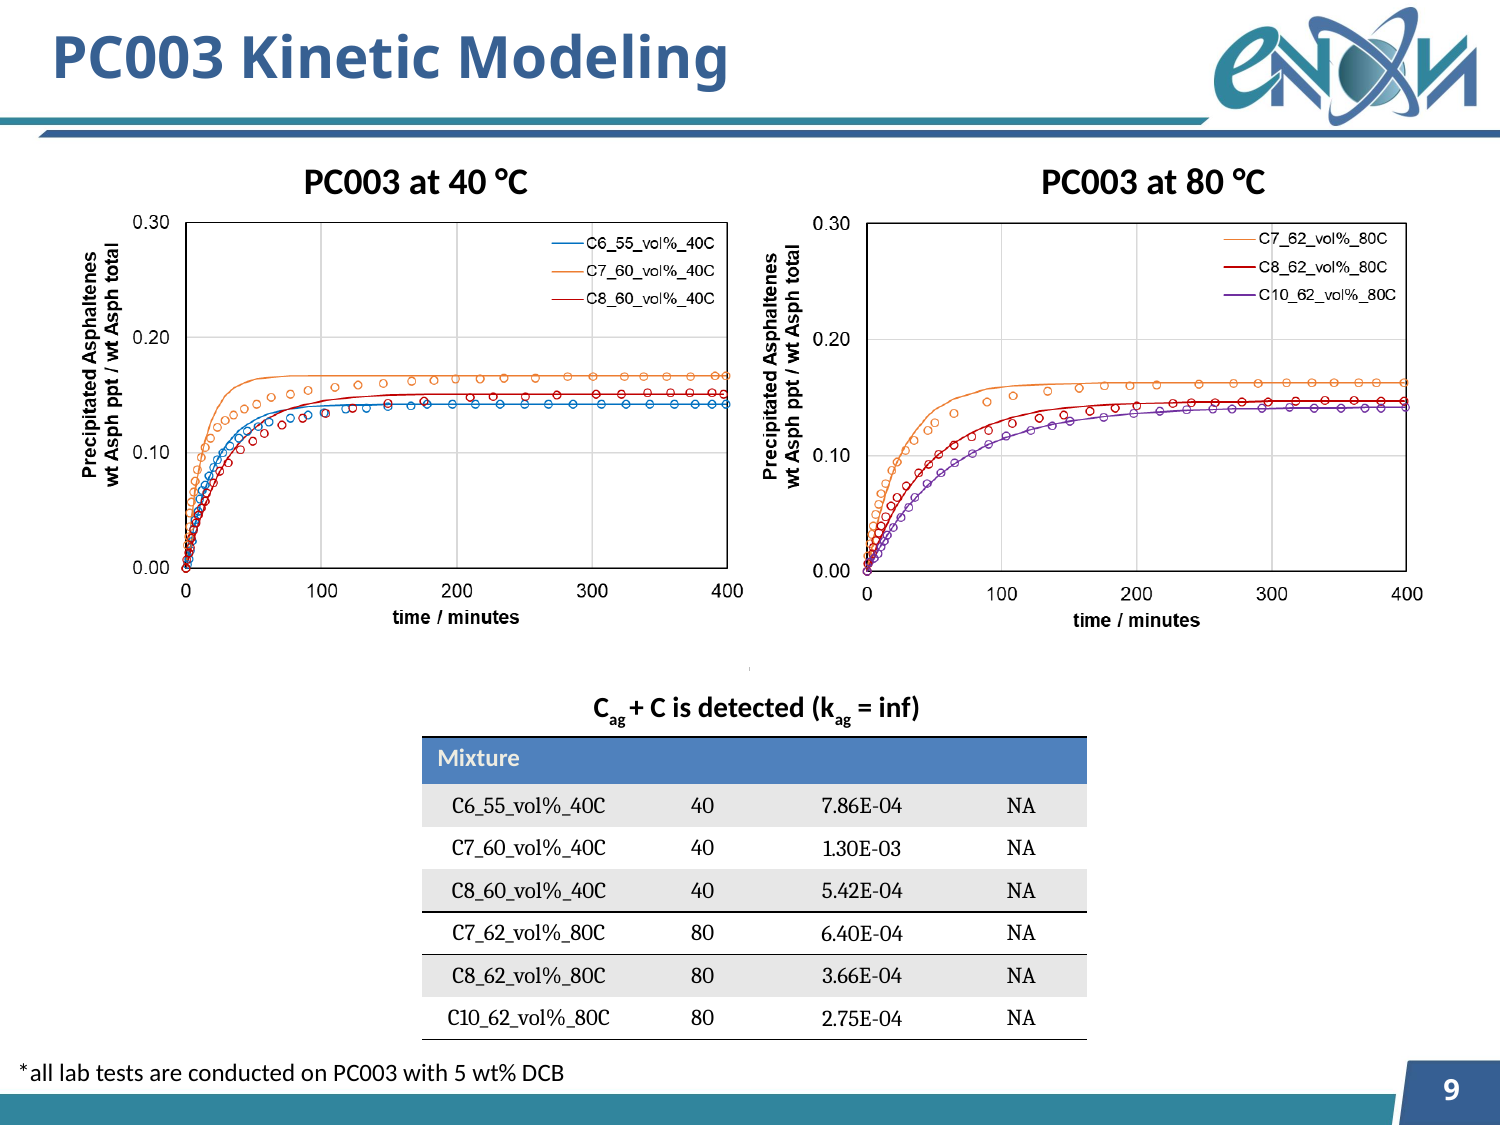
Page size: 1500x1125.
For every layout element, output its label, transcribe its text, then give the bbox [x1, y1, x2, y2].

text_box 9 [1408, 1064, 1496, 1124]
picture [0, 0, 1500, 1125]
text_box *all lab tests are conducted on PC003 with 5 wt% DCB [2, 1048, 581, 1094]
text_box PC003 at 80 °C [1026, 149, 1281, 198]
text_box PC003 Kinetic Modeling [36, 12, 1225, 98]
text_box Cag + C is detected (kag = inf) [578, 681, 936, 736]
text_box PC003 at 40 °C [289, 149, 543, 198]
